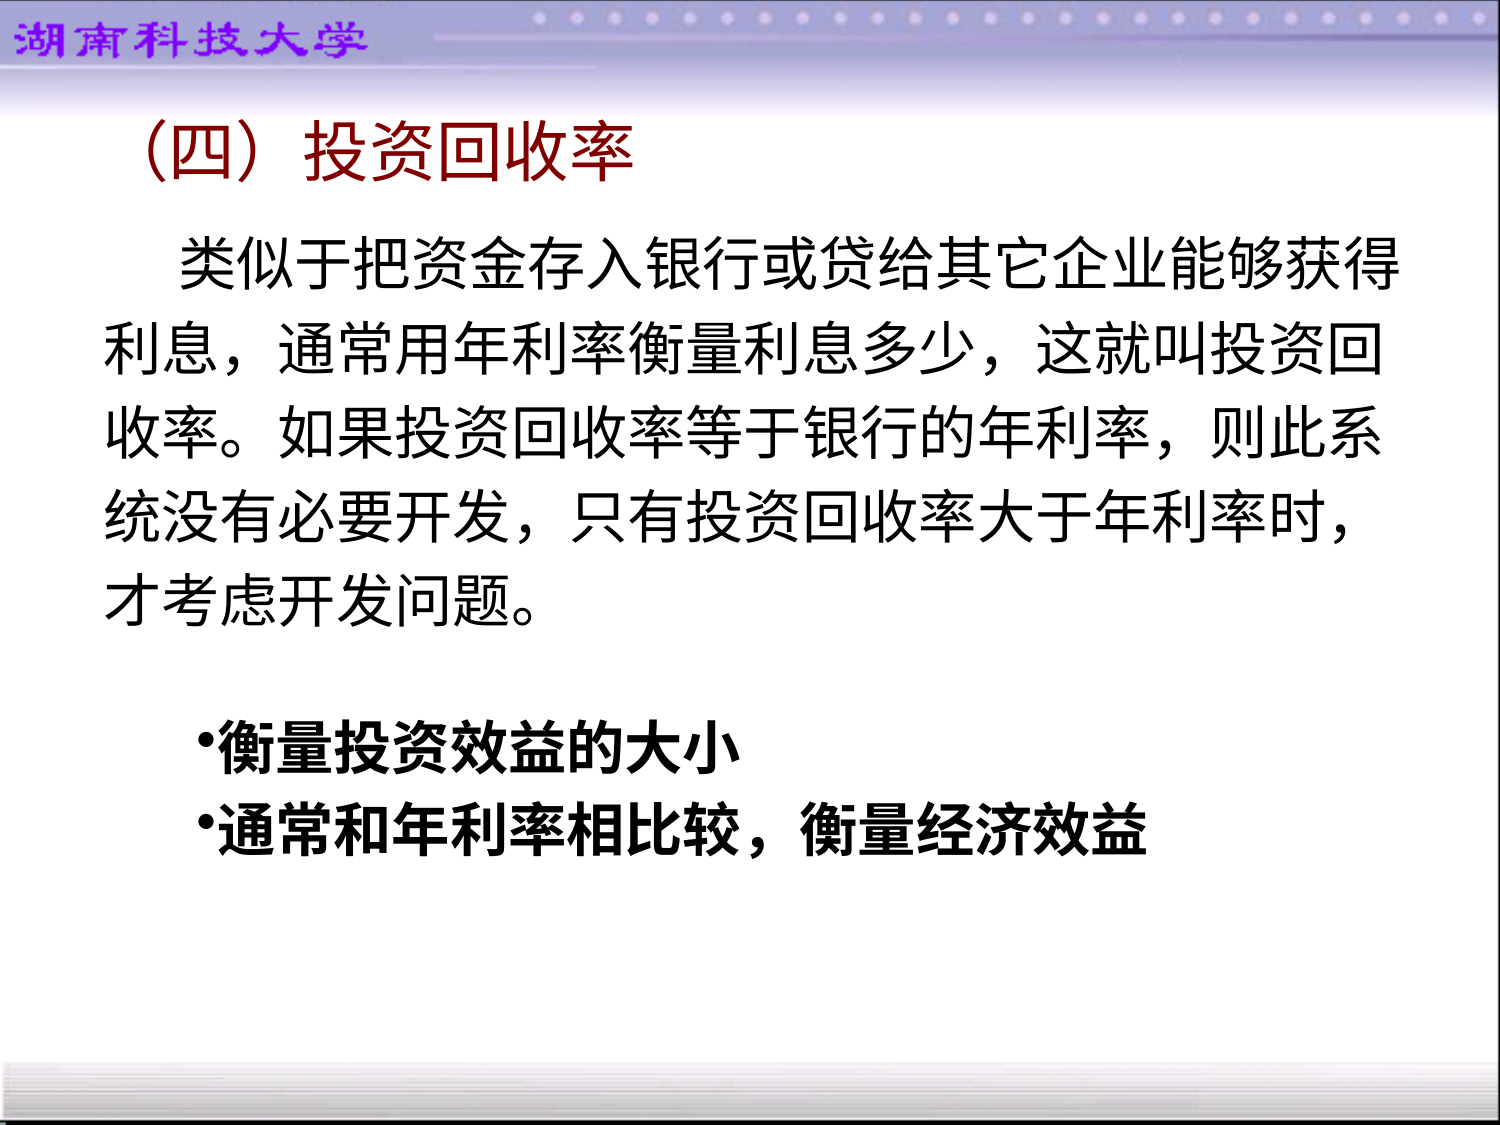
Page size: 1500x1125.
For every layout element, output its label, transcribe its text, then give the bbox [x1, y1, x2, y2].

text_box 衡量投资效益的大小 通常和年利率相比较，衡量经济效益 [135, 704, 1399, 905]
picture [0, 0, 1500, 1125]
subtitle （四）投资回收率 类似于把资金存入银行或贷给其它企业能够获得利息，通常用年利率衡量利息多少，这就叫投资回收率。如果投资回收率等于银行的年利率，则此系统没有必要开发，只有投资回收率大于年利率时，才考虑开发问题。 [41, 101, 1454, 657]
